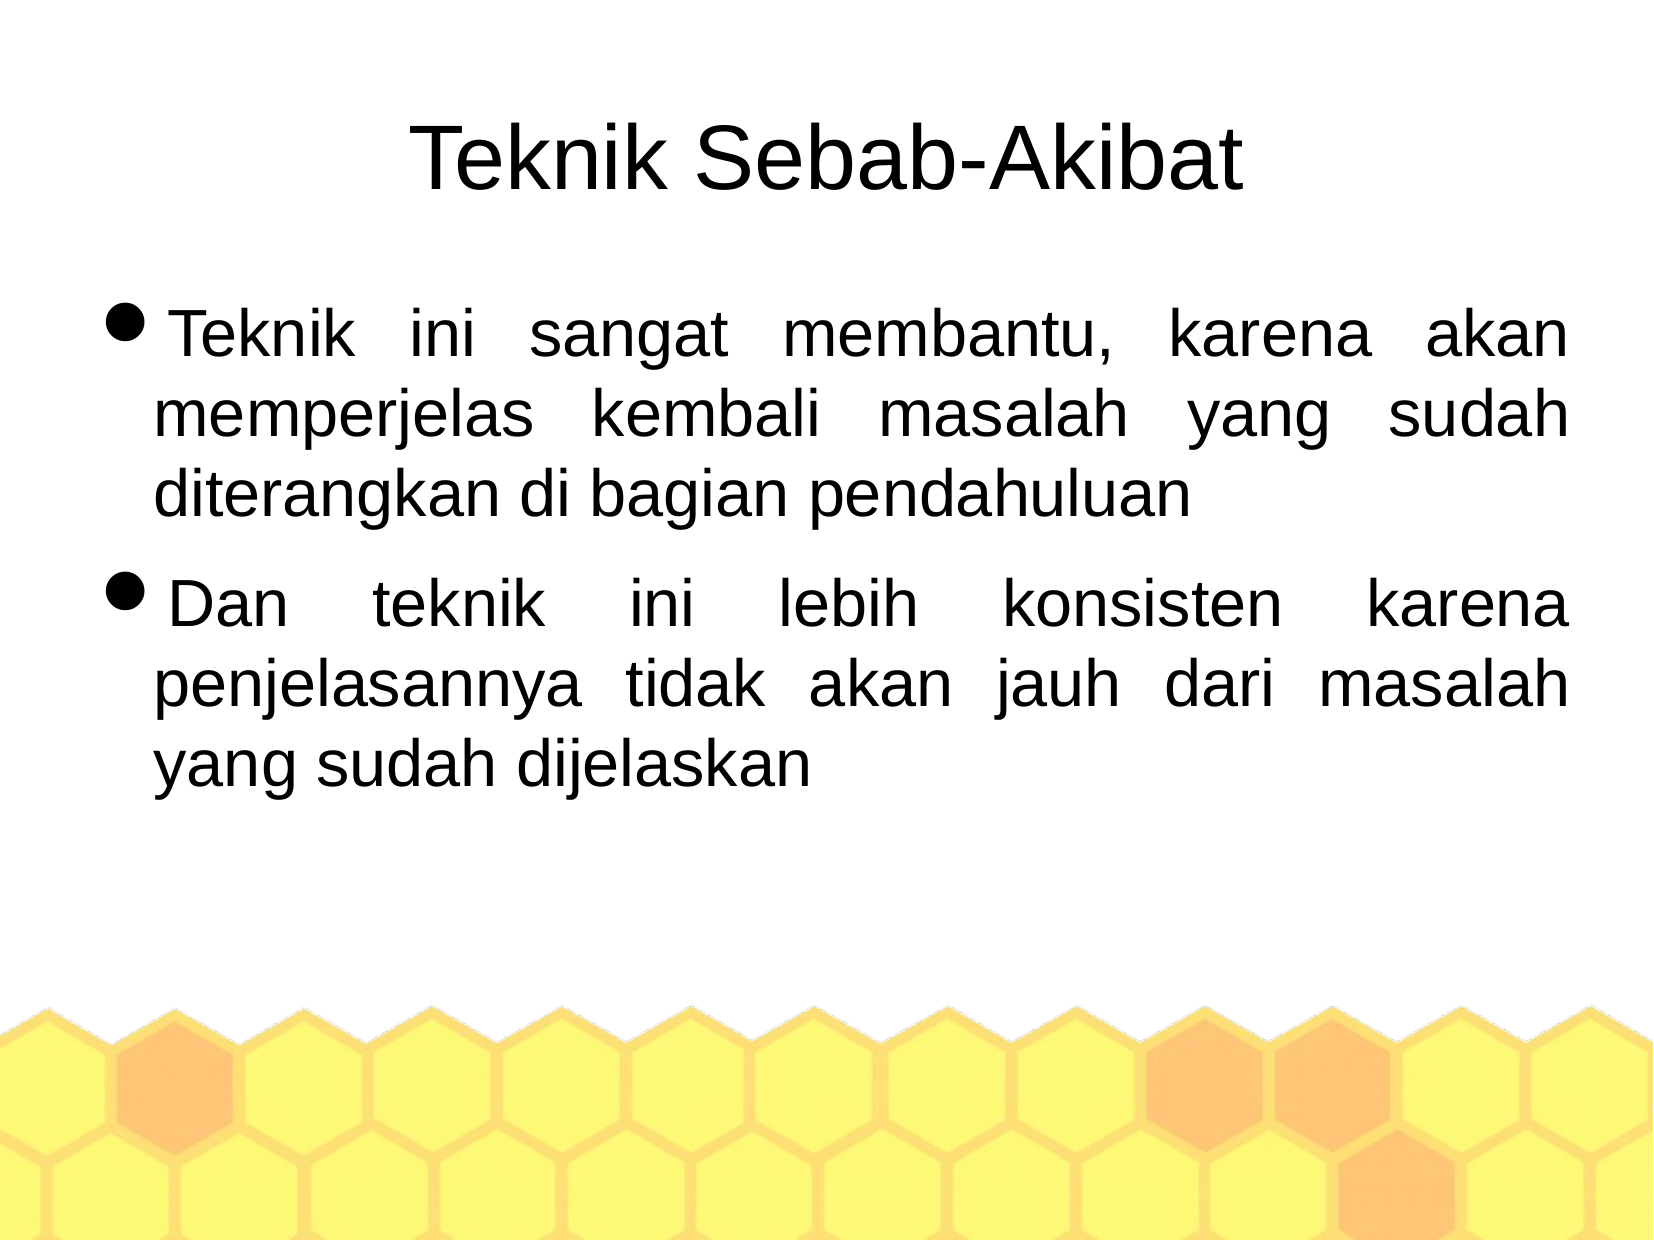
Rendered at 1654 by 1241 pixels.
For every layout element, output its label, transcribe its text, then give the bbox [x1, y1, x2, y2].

text_box Teknik Sebab-Akibat [82, 49, 1571, 257]
picture [0, 1002, 1653, 1240]
text_box Teknik ini sangat membantu, karena akan memperjelas kembali masalah yang sudah diterangkan di bagian pendahuluan Dan teknik ini lebih konsisten karena penjelasannya tidak akan jauh dari masalah yang sudah dijelaskan [82, 290, 1571, 1010]
